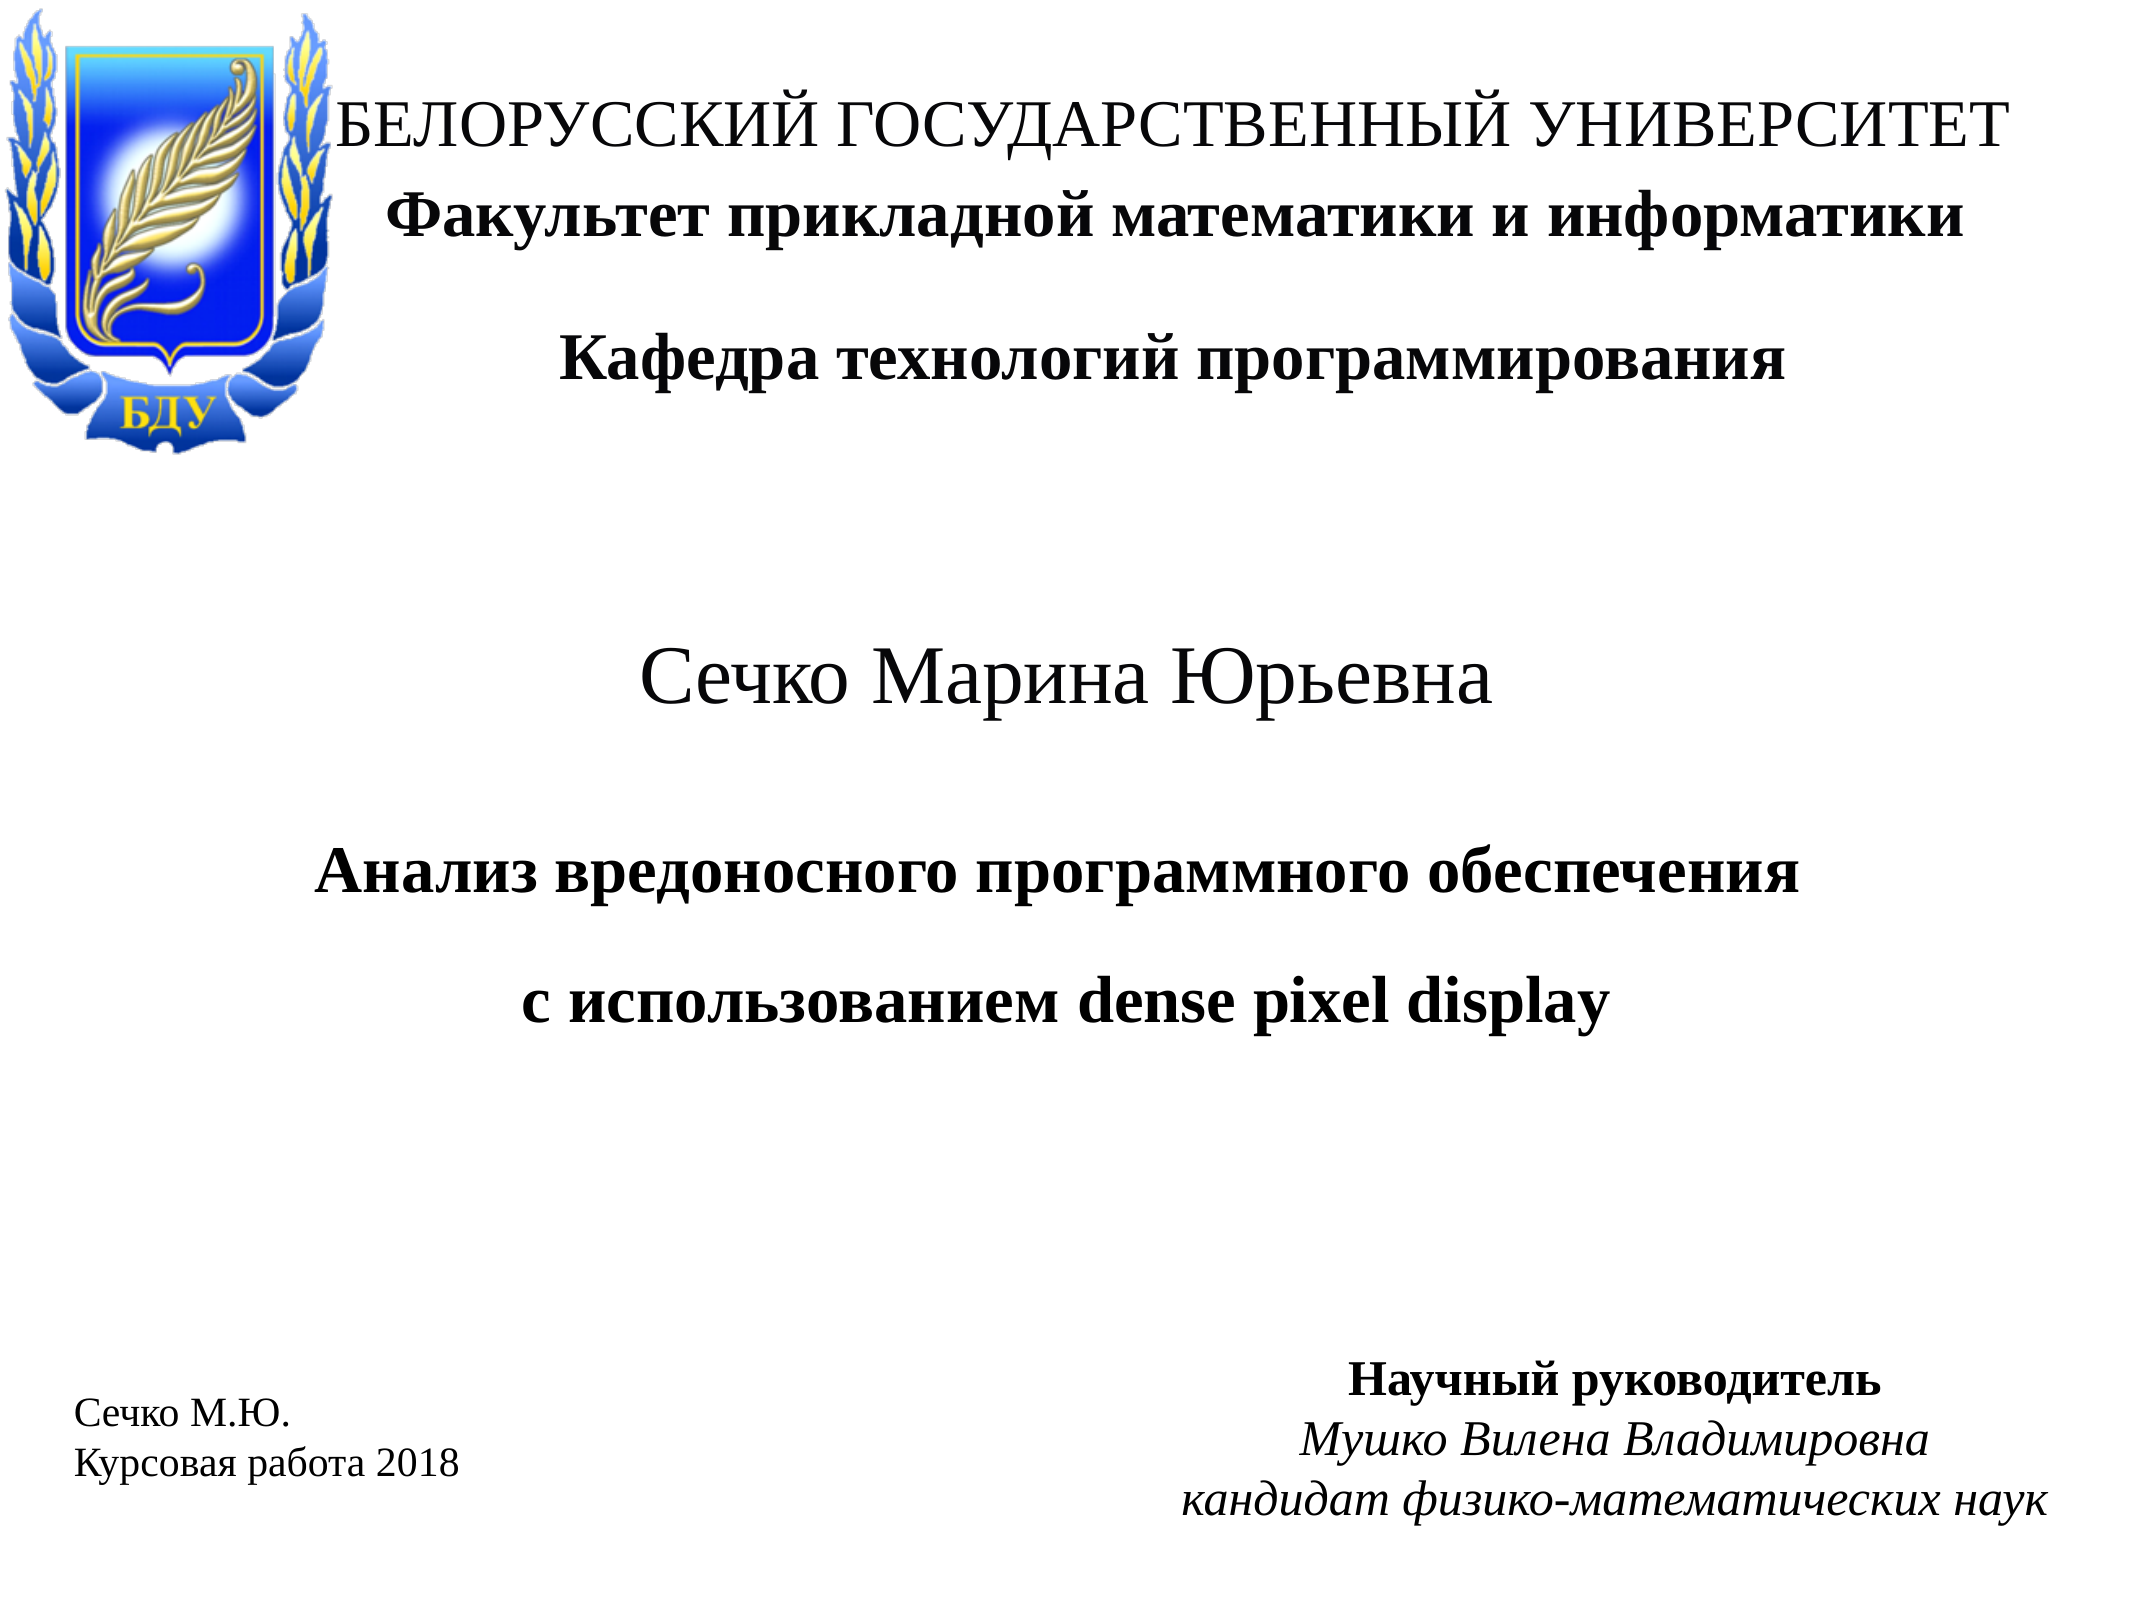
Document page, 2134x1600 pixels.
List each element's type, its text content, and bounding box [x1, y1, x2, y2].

text_box Анализ вредоносного программного обеспечения с использованием dense pixel display [306, 793, 1827, 1044]
text_box Сечко Марина Юрьевна [630, 478, 1503, 729]
picture [0, 0, 339, 461]
text_box БЕЛОРУССКИЙ ГОСУДАРСТВЕННЫЙ УНИВЕРСИТЕТ [339, 0, 2020, 168]
text_box Научный руководитель Мушко Вилена Владимировна кандидат физико-математических наук [1167, 1344, 2063, 1526]
text_box Кафедра технологий программирования [551, 225, 1796, 401]
text_box Факультет прикладной математики и информатики [376, 84, 1975, 258]
text_box Сечко М.Ю. Курсовая работа 2018 [66, 1376, 578, 1492]
